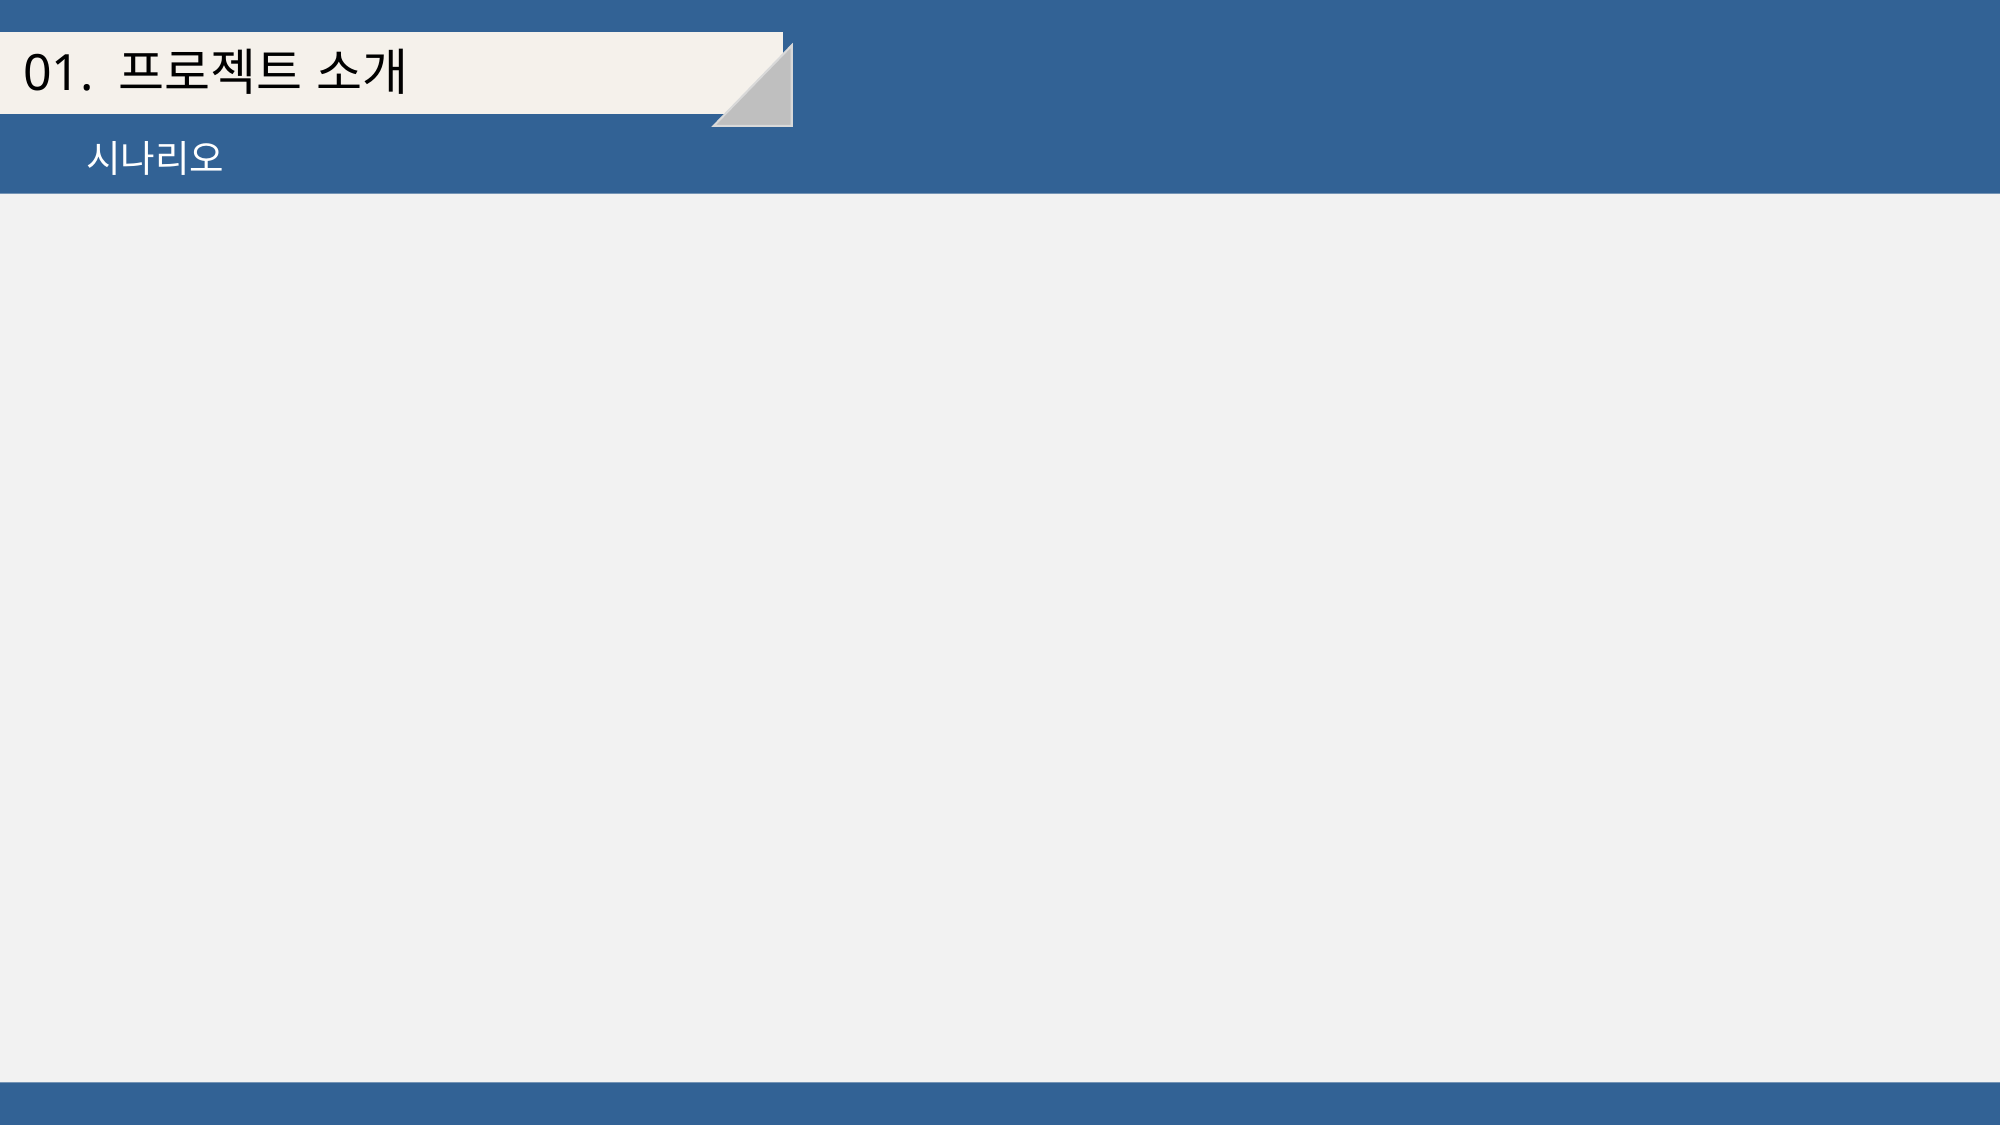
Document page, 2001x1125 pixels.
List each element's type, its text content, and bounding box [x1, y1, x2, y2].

text_box [0, 32, 783, 114]
text_box 시나리오 [71, 127, 240, 188]
text_box [711, 42, 793, 127]
text_box 01. 프로젝트 소개 [8, 32, 424, 108]
text_box [0, 192, 2000, 1084]
